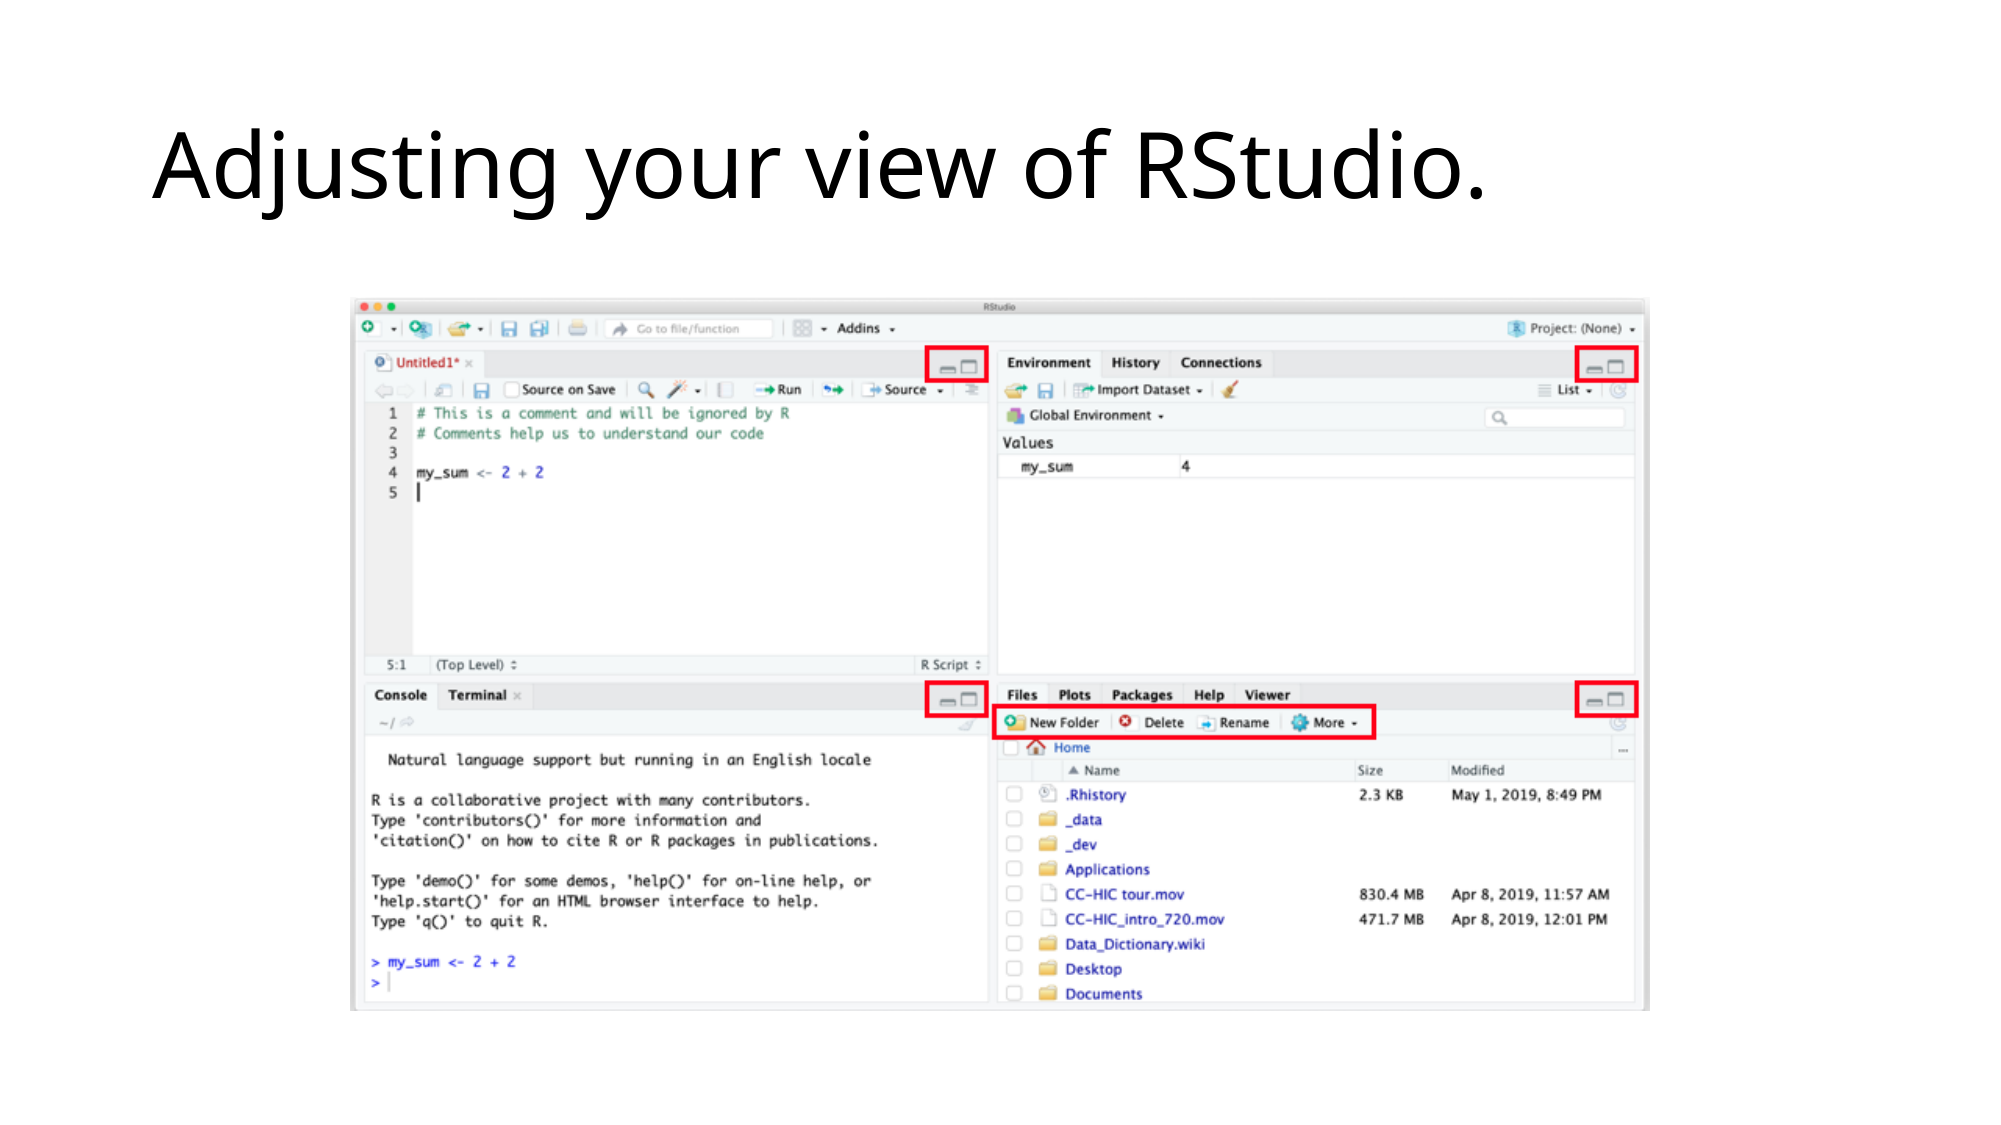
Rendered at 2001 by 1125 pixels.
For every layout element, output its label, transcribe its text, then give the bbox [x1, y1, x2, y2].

picture [349, 297, 1650, 1011]
title Adjusting your view of RStudio. [137, 59, 1863, 278]
